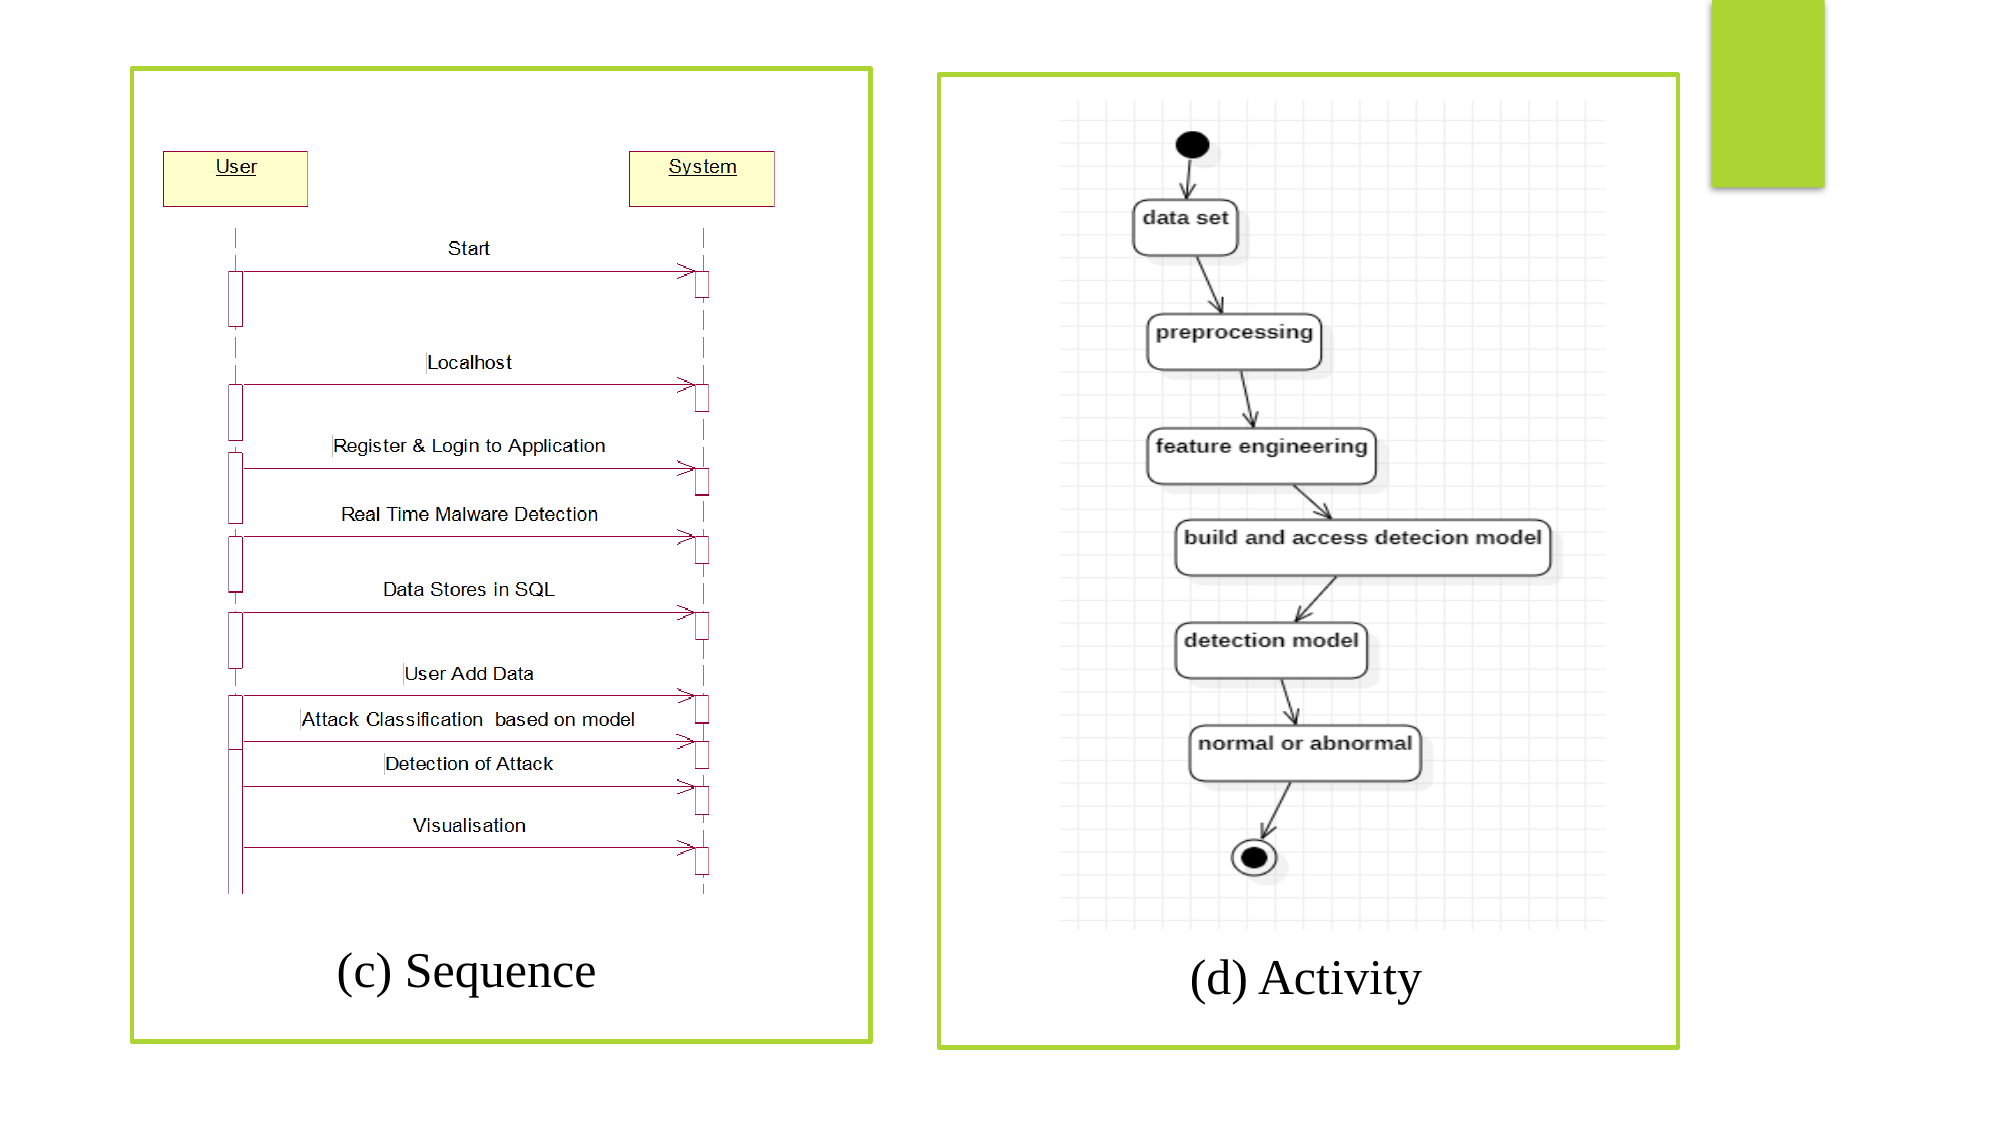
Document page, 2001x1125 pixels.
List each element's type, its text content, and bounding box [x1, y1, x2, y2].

text_box [130, 67, 872, 1043]
picture [1060, 99, 1606, 931]
text_box [938, 73, 1680, 1049]
picture [131, 79, 807, 895]
text_box (d) Activity [1174, 936, 1618, 1012]
text_box (c) Sequence [321, 929, 938, 1005]
